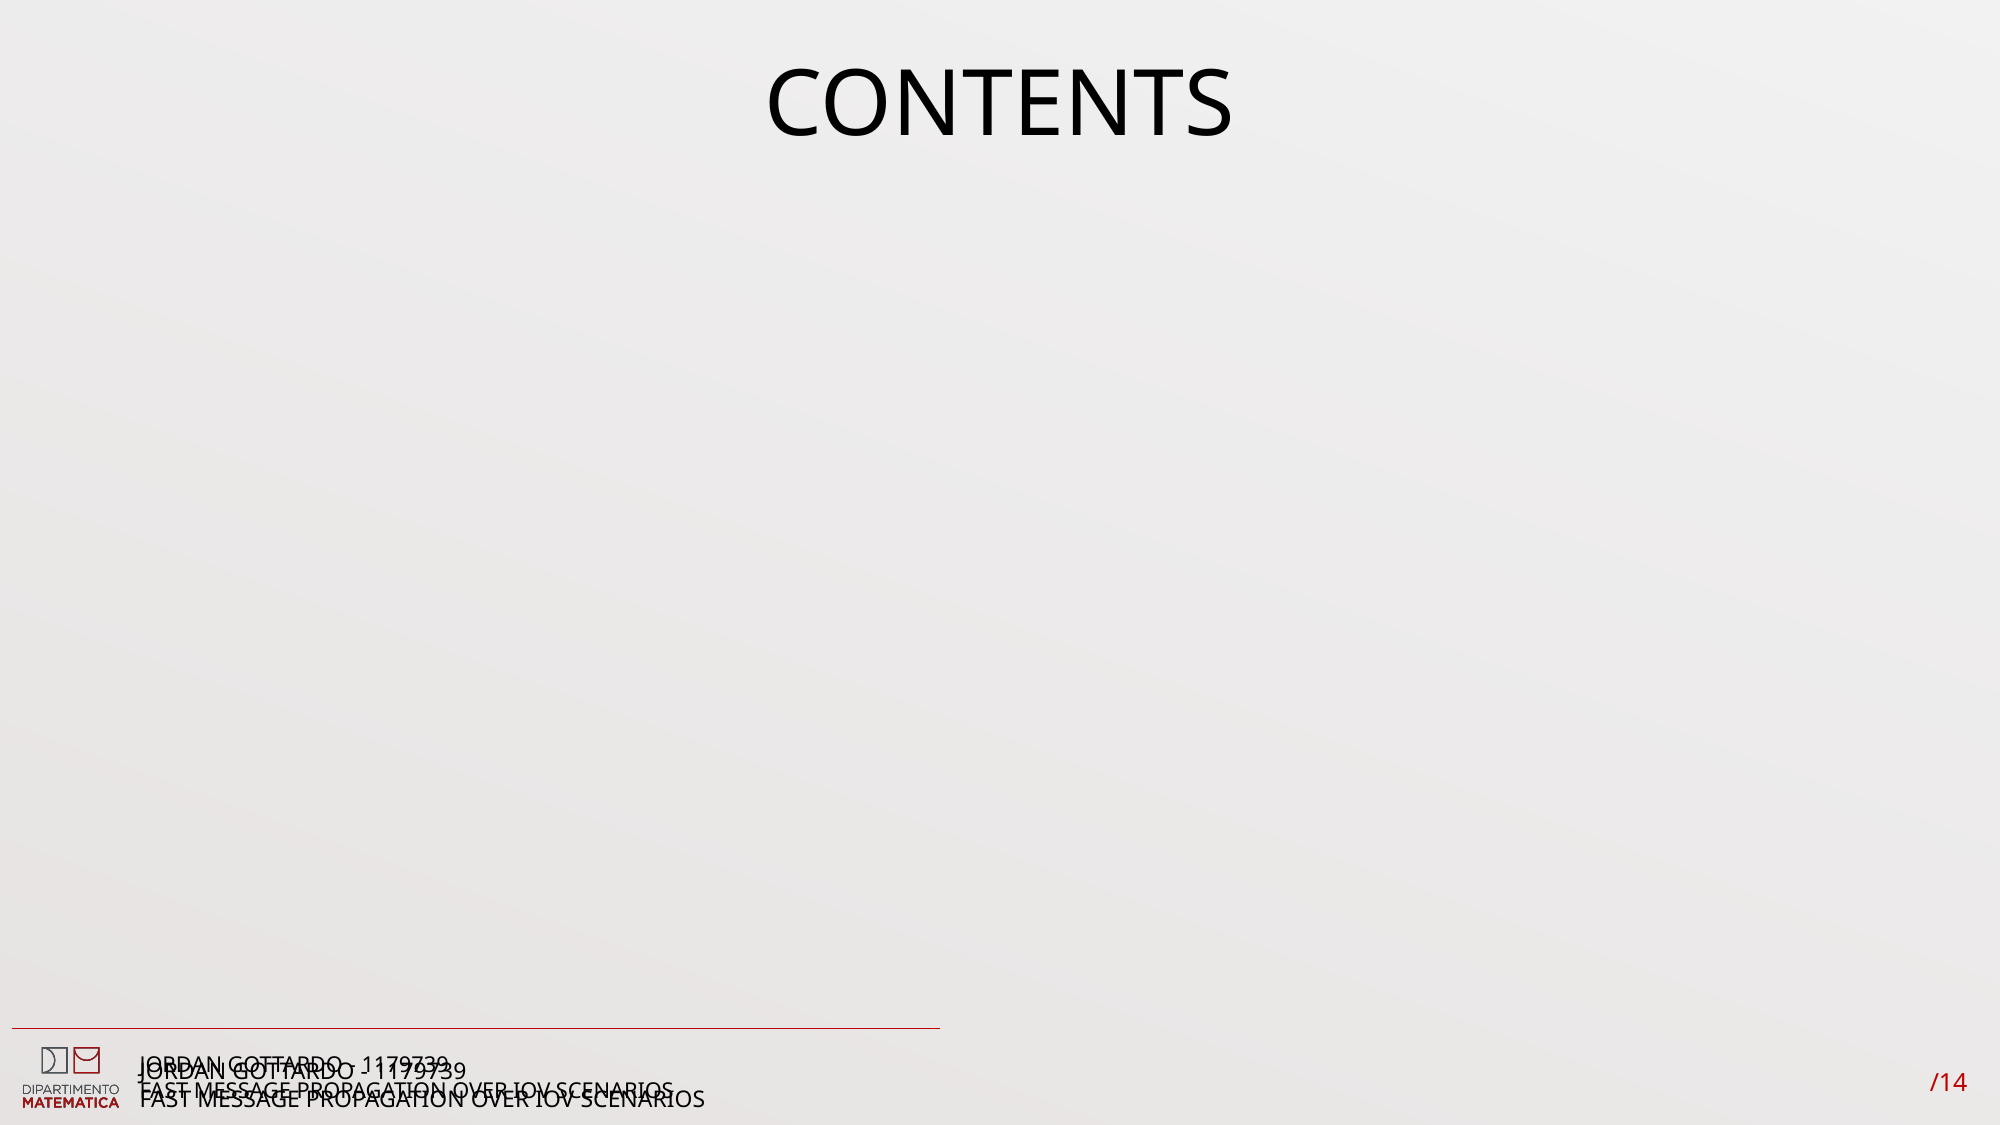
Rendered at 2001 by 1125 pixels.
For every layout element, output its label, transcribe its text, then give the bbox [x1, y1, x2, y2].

title CONTENTS [137, 0, 1863, 208]
text_box JORDAN GOTTARDO - 1179739 FAST MESSAGE PROPAGATION OVER IOV SCENARIOS [124, 1049, 1079, 1119]
picture [23, 1047, 119, 1108]
